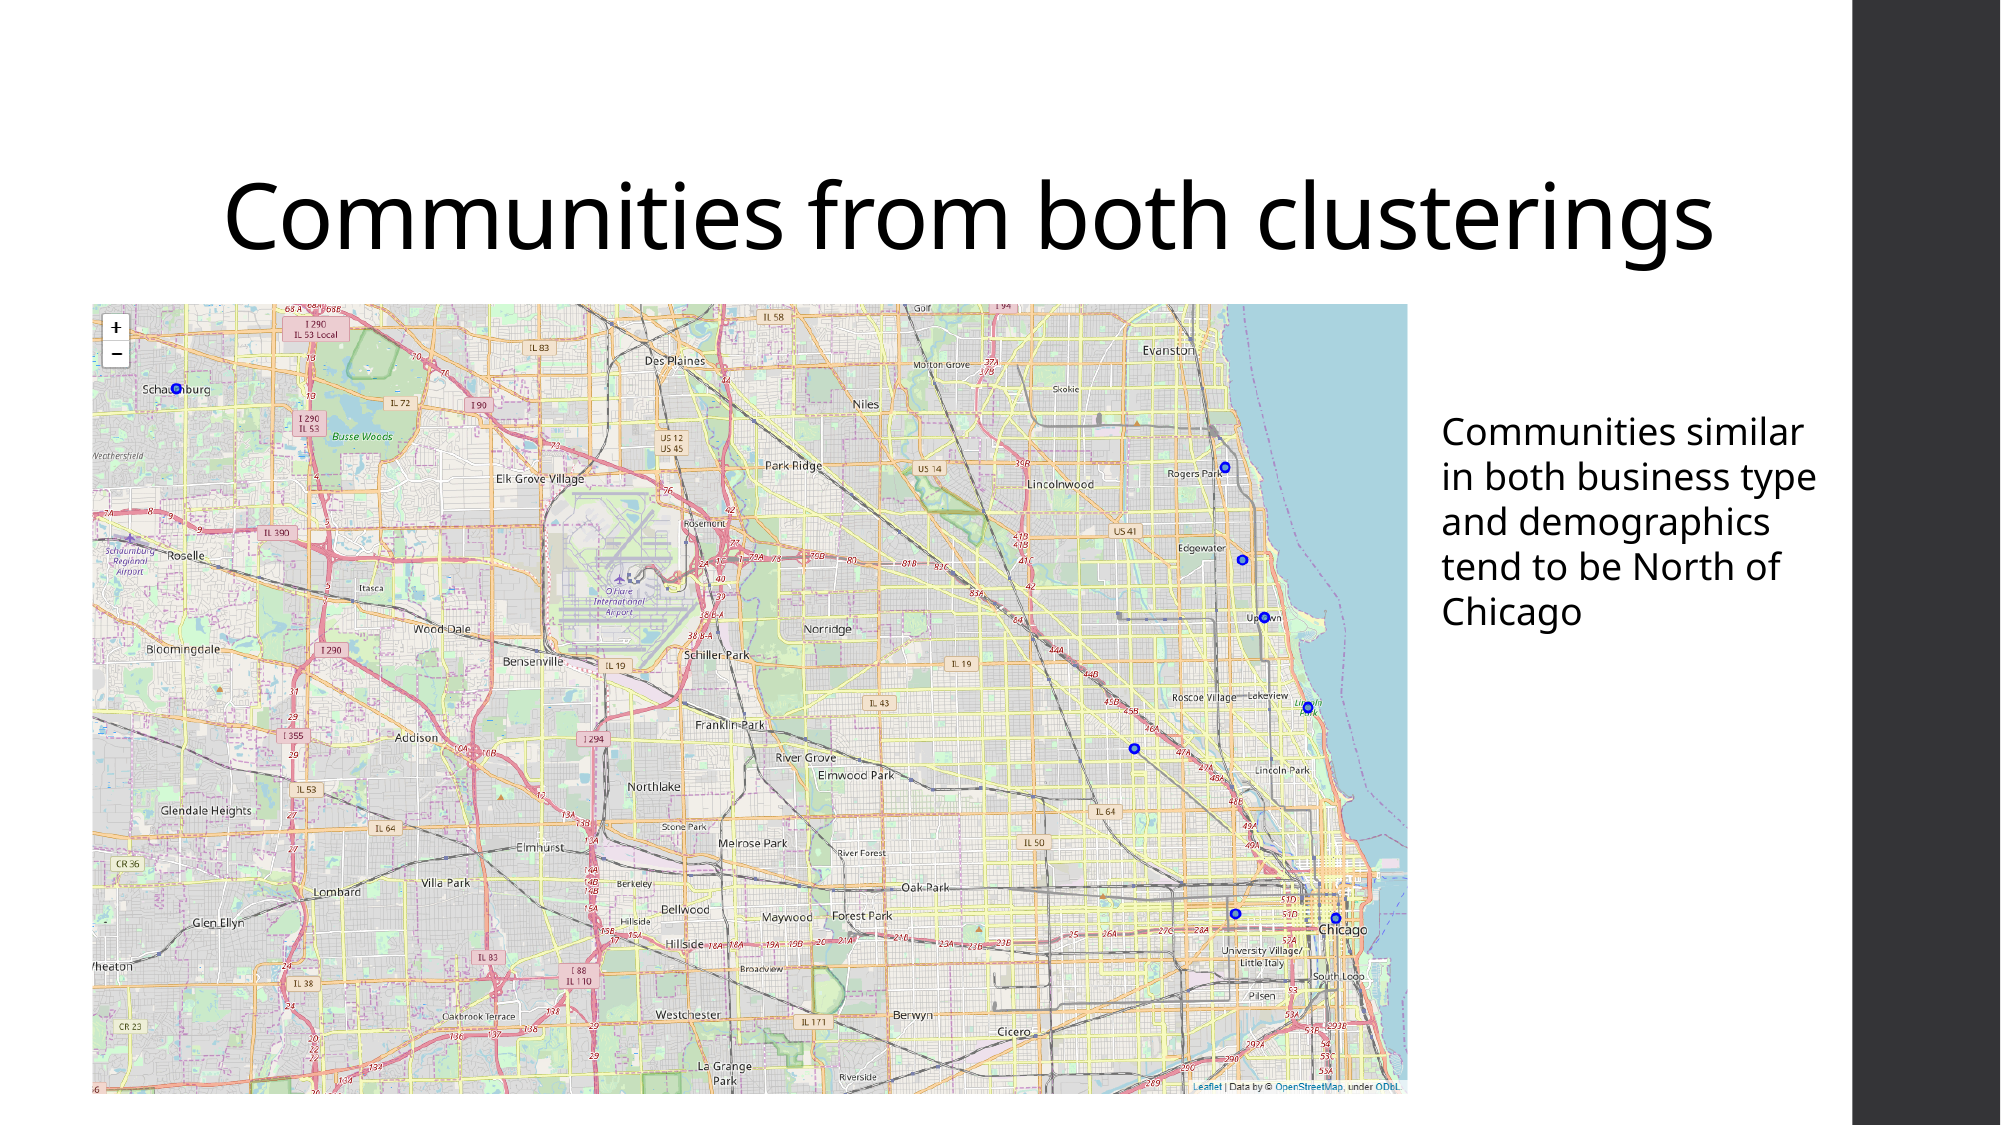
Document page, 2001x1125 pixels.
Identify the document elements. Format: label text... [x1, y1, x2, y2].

title Communities from both clusterings [206, 60, 1797, 278]
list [85, 300, 1414, 1103]
text_box Communities similar in both business type and demographics tend to be North of Chicago [1426, 400, 1840, 641]
